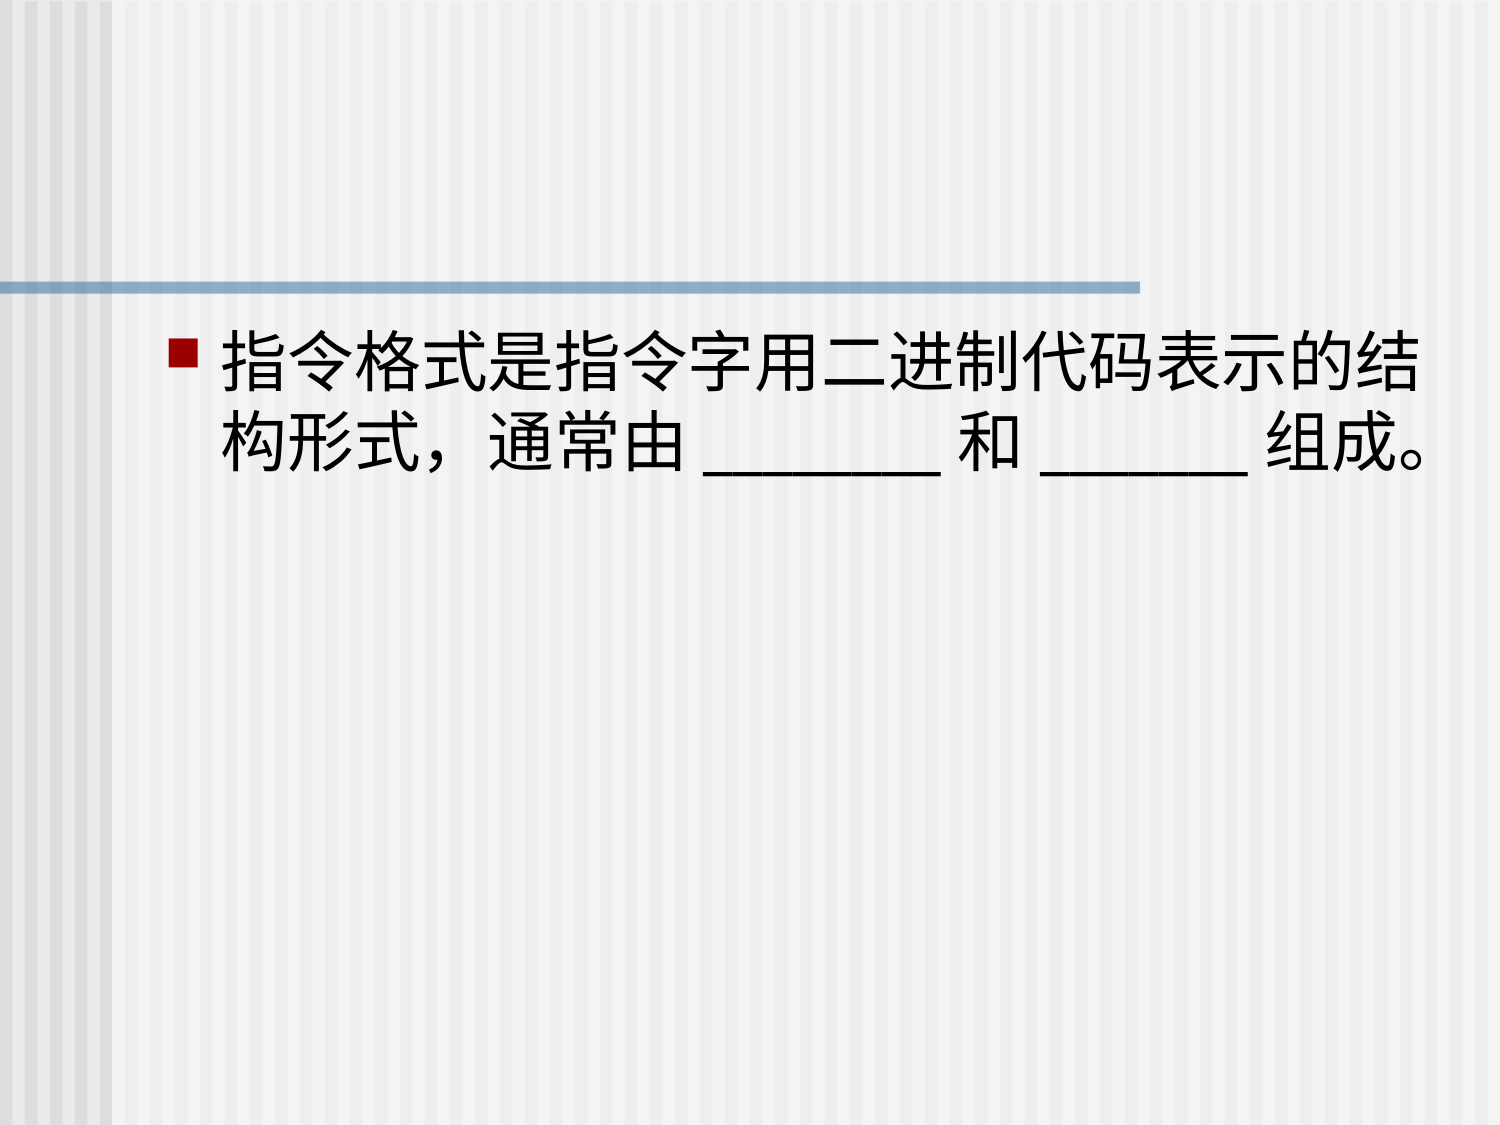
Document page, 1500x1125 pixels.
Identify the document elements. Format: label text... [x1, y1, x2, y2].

list 指令格式是指令字用二进制代码表示的结构形式，通常由________和_______组成。 [149, 312, 1481, 1001]
